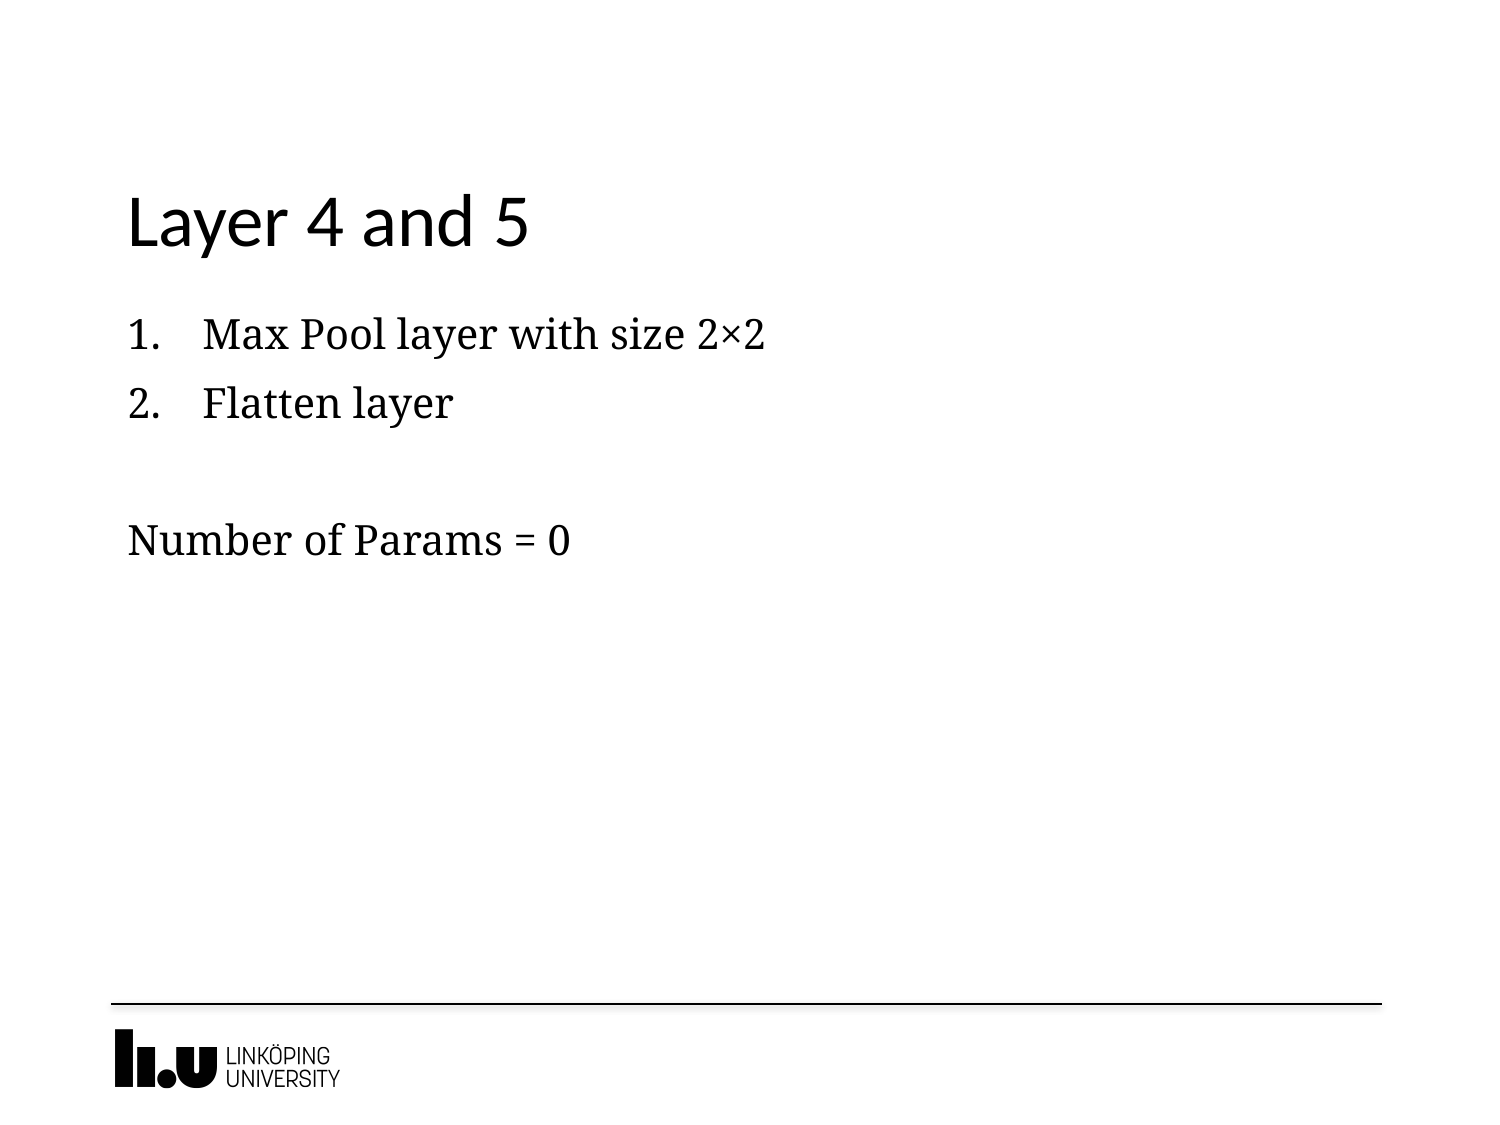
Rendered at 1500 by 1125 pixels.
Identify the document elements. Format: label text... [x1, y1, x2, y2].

picture [112, 1026, 344, 1091]
title Layer 4 and 5 [112, 163, 1382, 300]
list Max Pool layer with size 2×2 Flatten layer Number of Params = 0 [112, 300, 1382, 968]
